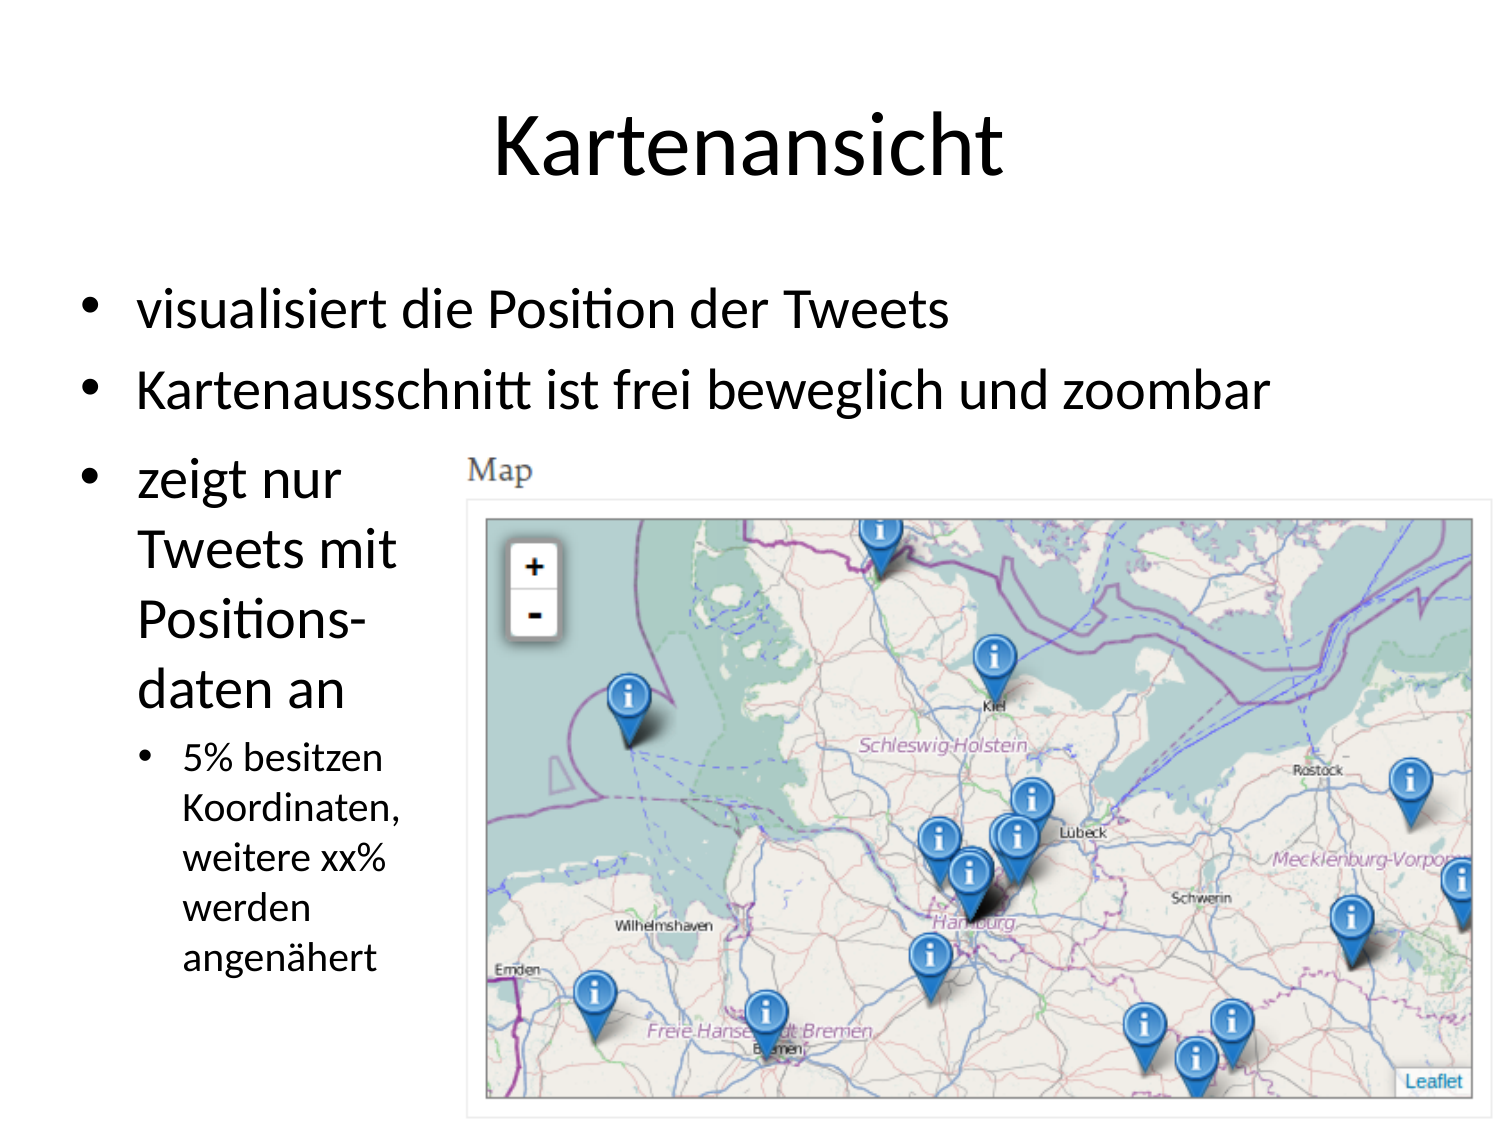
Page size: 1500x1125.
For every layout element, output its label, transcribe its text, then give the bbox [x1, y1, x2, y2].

list visualisiert die Position der Tweets Kartenausschnitt ist frei beweglich und zoombar [64, 262, 1415, 447]
text_box zeigt nur Tweets mit Positions-daten an 5% besitzen Koordinaten, weitere xx% werden angenähert [64, 432, 514, 1033]
title Kartenansicht [75, 45, 1425, 233]
picture [454, 449, 1500, 1125]
